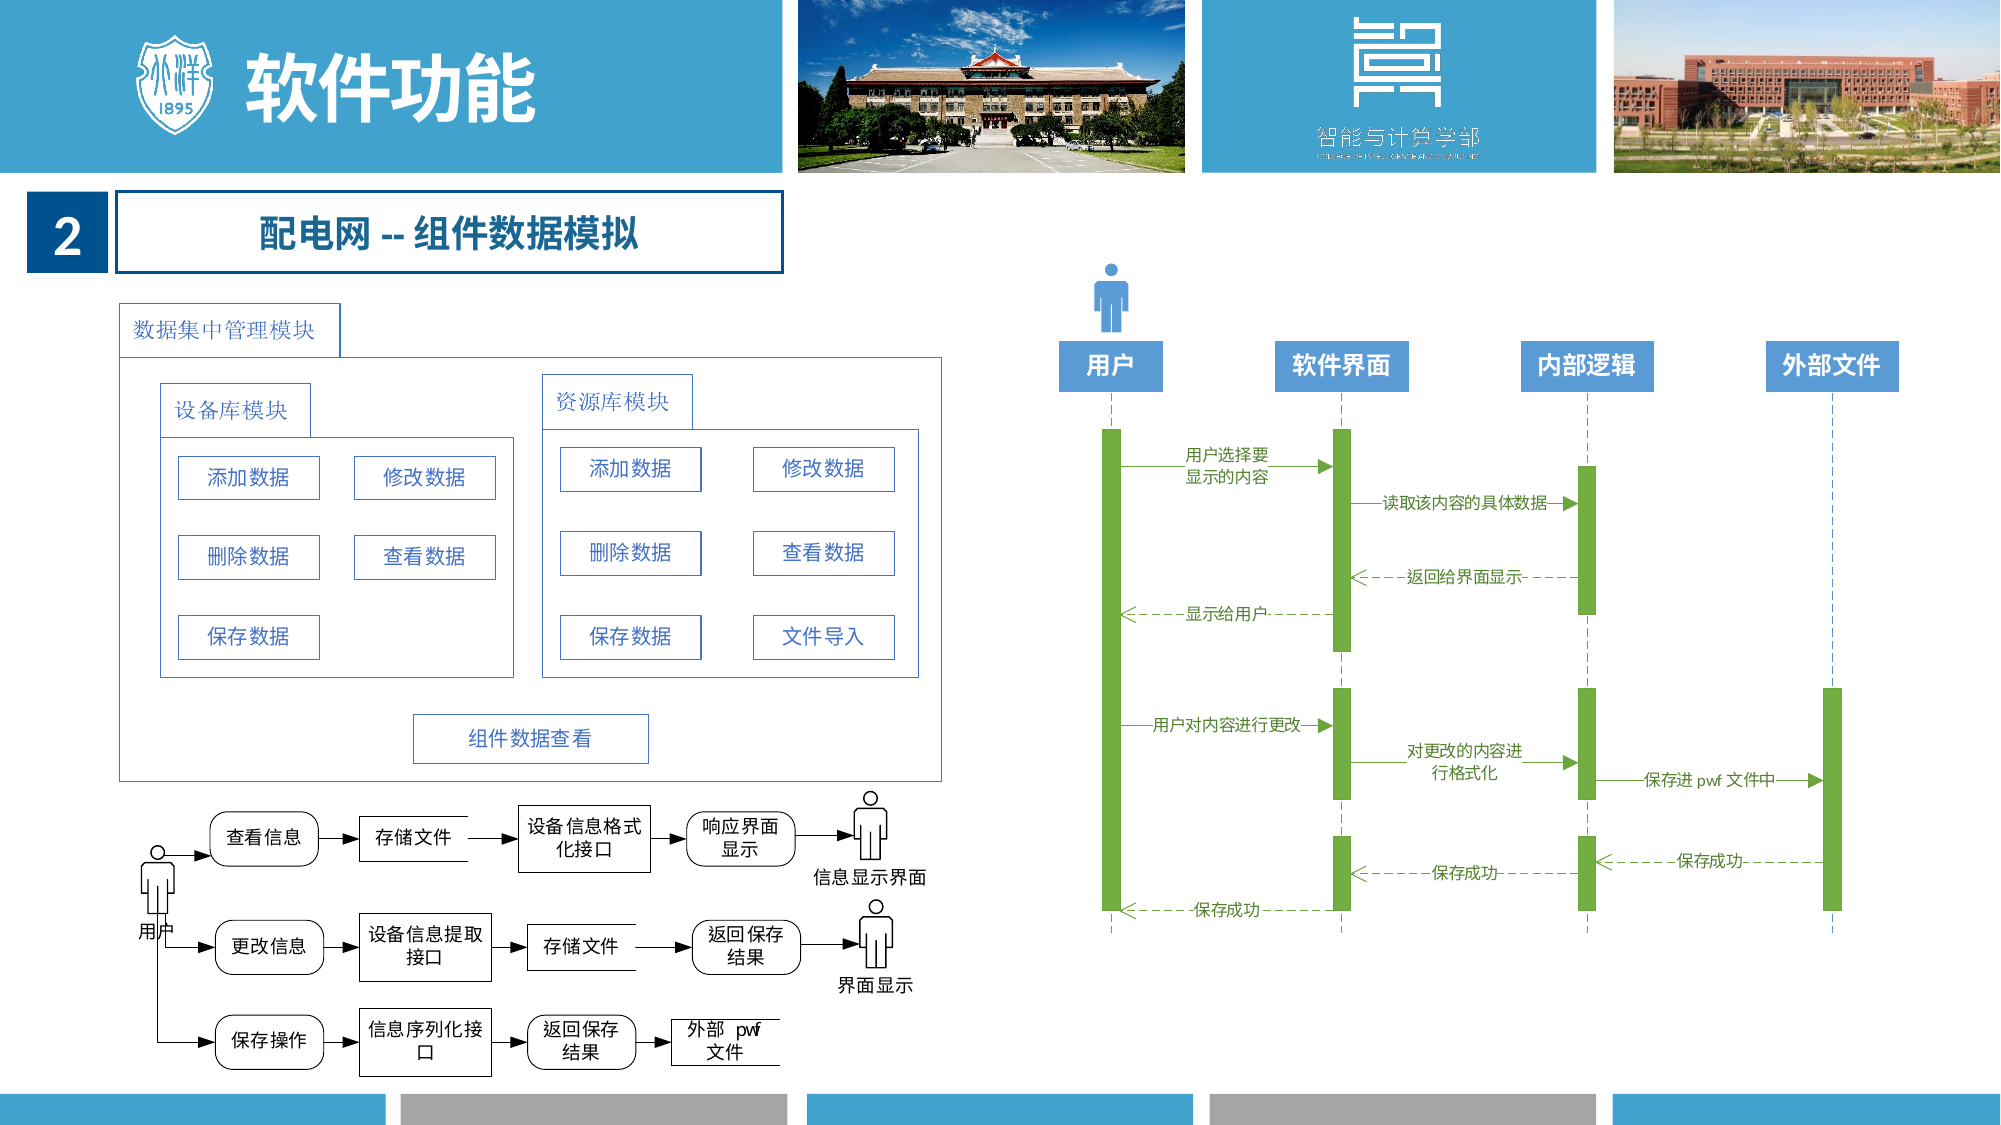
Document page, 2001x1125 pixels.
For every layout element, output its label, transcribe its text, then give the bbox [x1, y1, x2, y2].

picture [1317, 17, 1479, 159]
text_box 软件功能 [0, 0, 783, 174]
text_box 2 [26, 191, 109, 274]
picture [798, 0, 1185, 173]
text_box 配电网--组件数据模拟 [115, 191, 783, 274]
picture [111, 28, 244, 148]
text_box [116, 299, 949, 788]
picture [1613, 0, 2000, 173]
picture [1055, 259, 1901, 969]
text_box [123, 787, 942, 1078]
